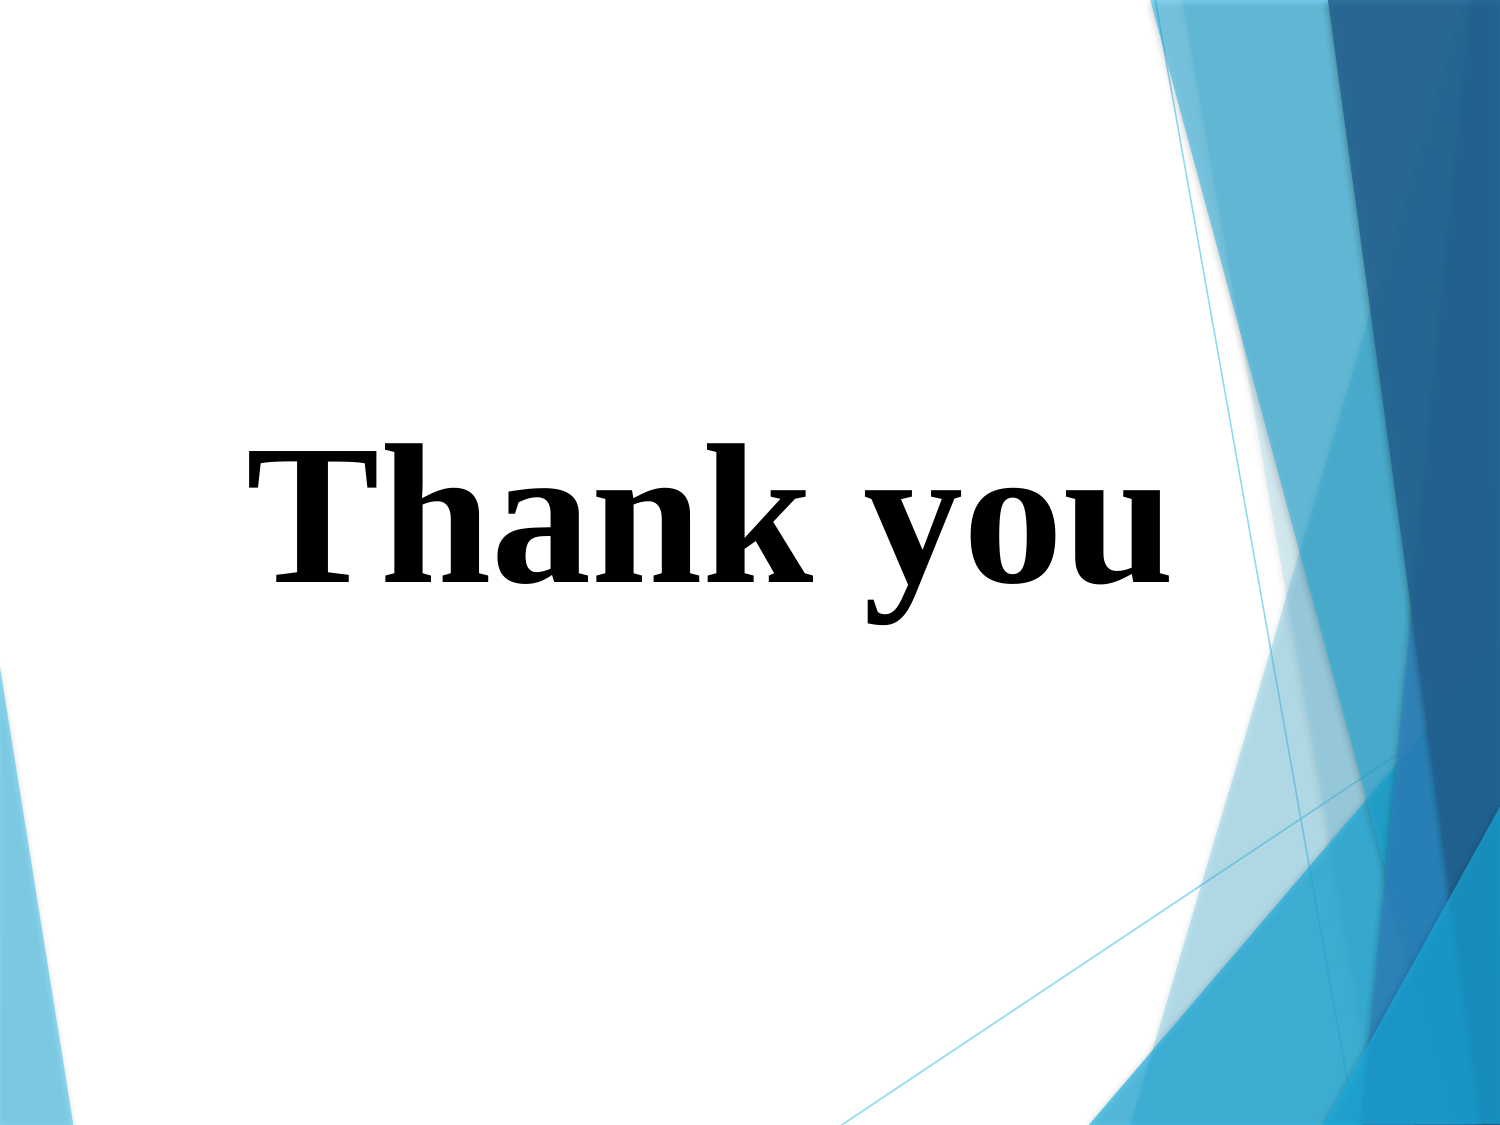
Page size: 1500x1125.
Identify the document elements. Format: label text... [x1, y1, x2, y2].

text_box Thank you [162, 374, 1260, 630]
